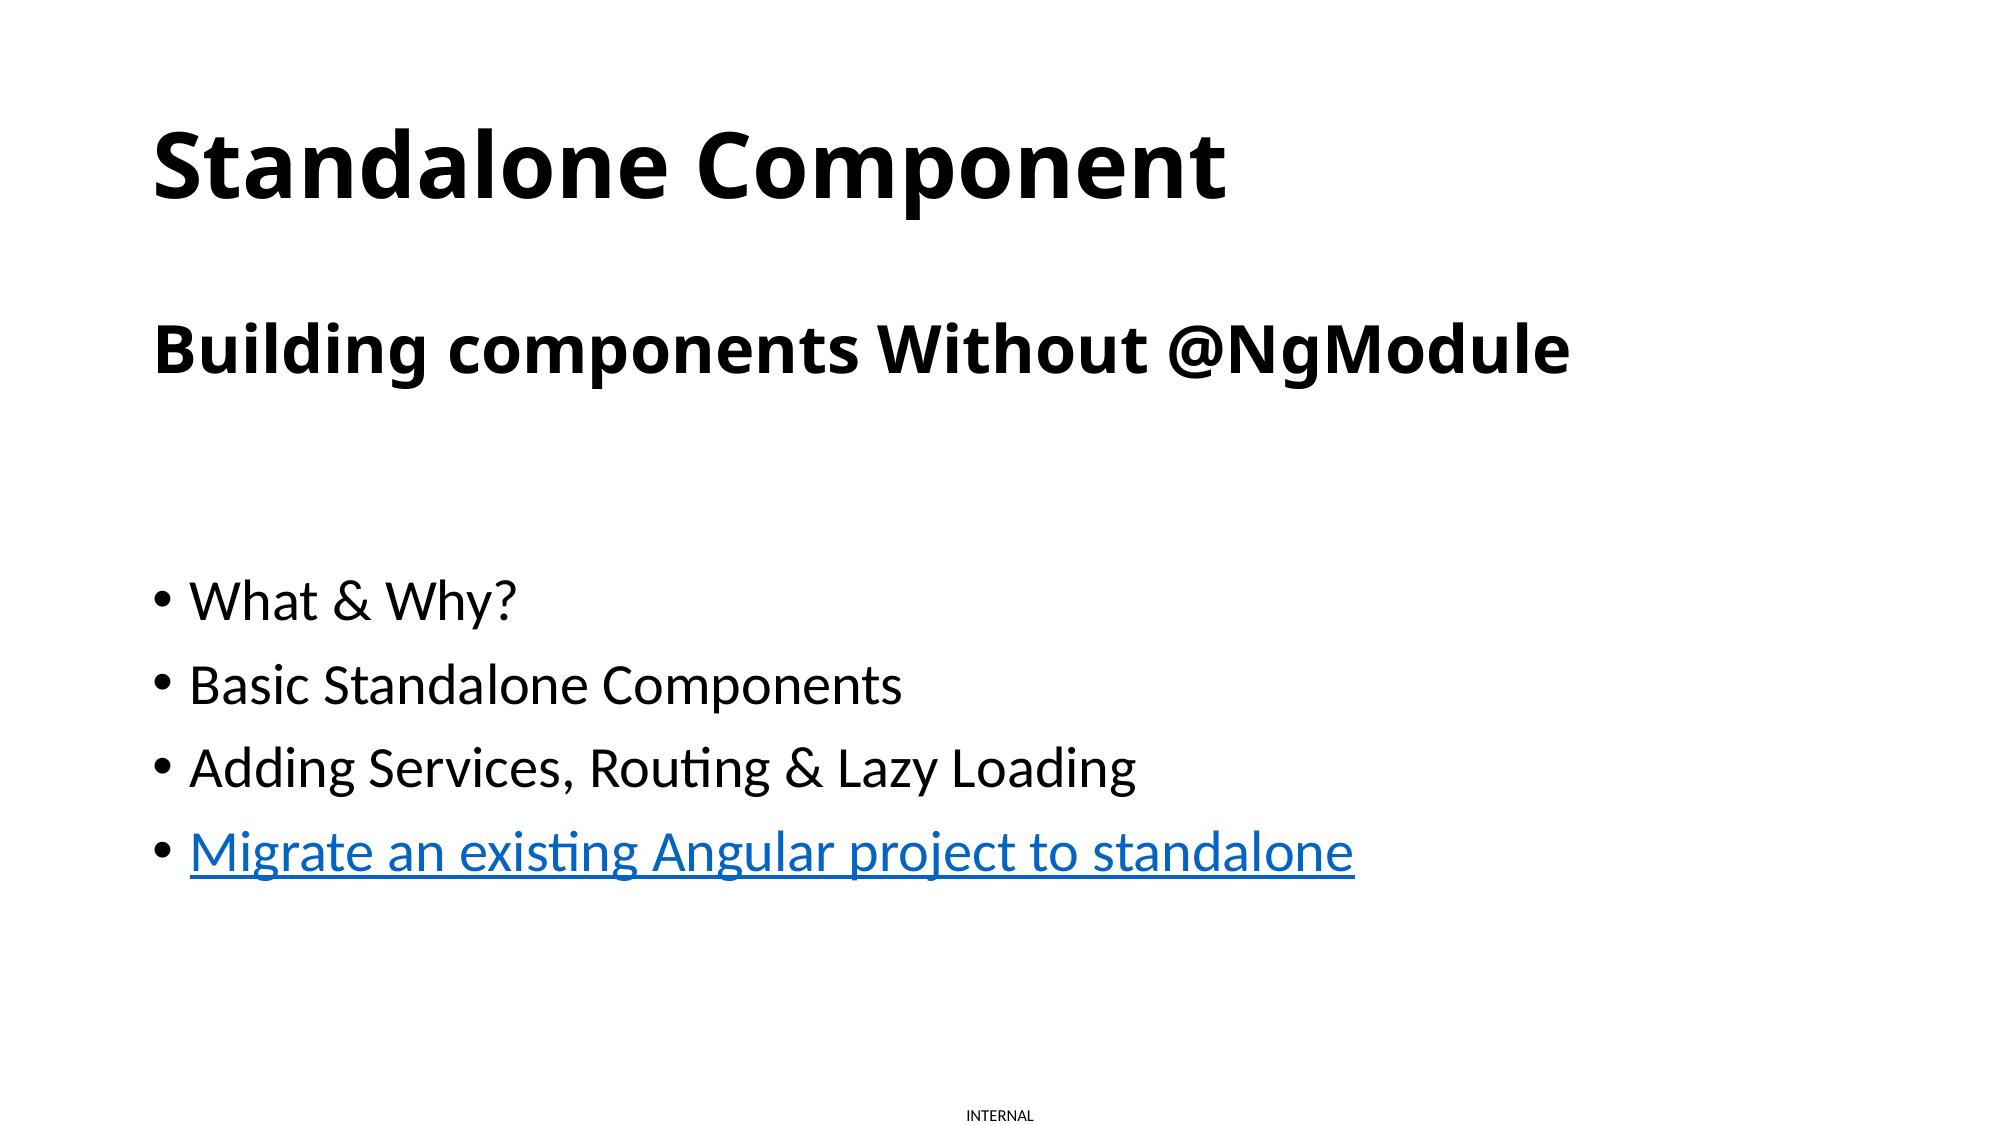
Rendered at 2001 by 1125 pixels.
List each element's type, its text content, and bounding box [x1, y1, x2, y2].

title Standalone Component [137, 59, 1863, 272]
text_box Building components Without @NgModule [137, 272, 1863, 432]
list What & Why? Basic Standalone Components Adding Services, Routing & Lazy Loading Migrate an existing Angular project to standalone [137, 562, 1863, 1014]
